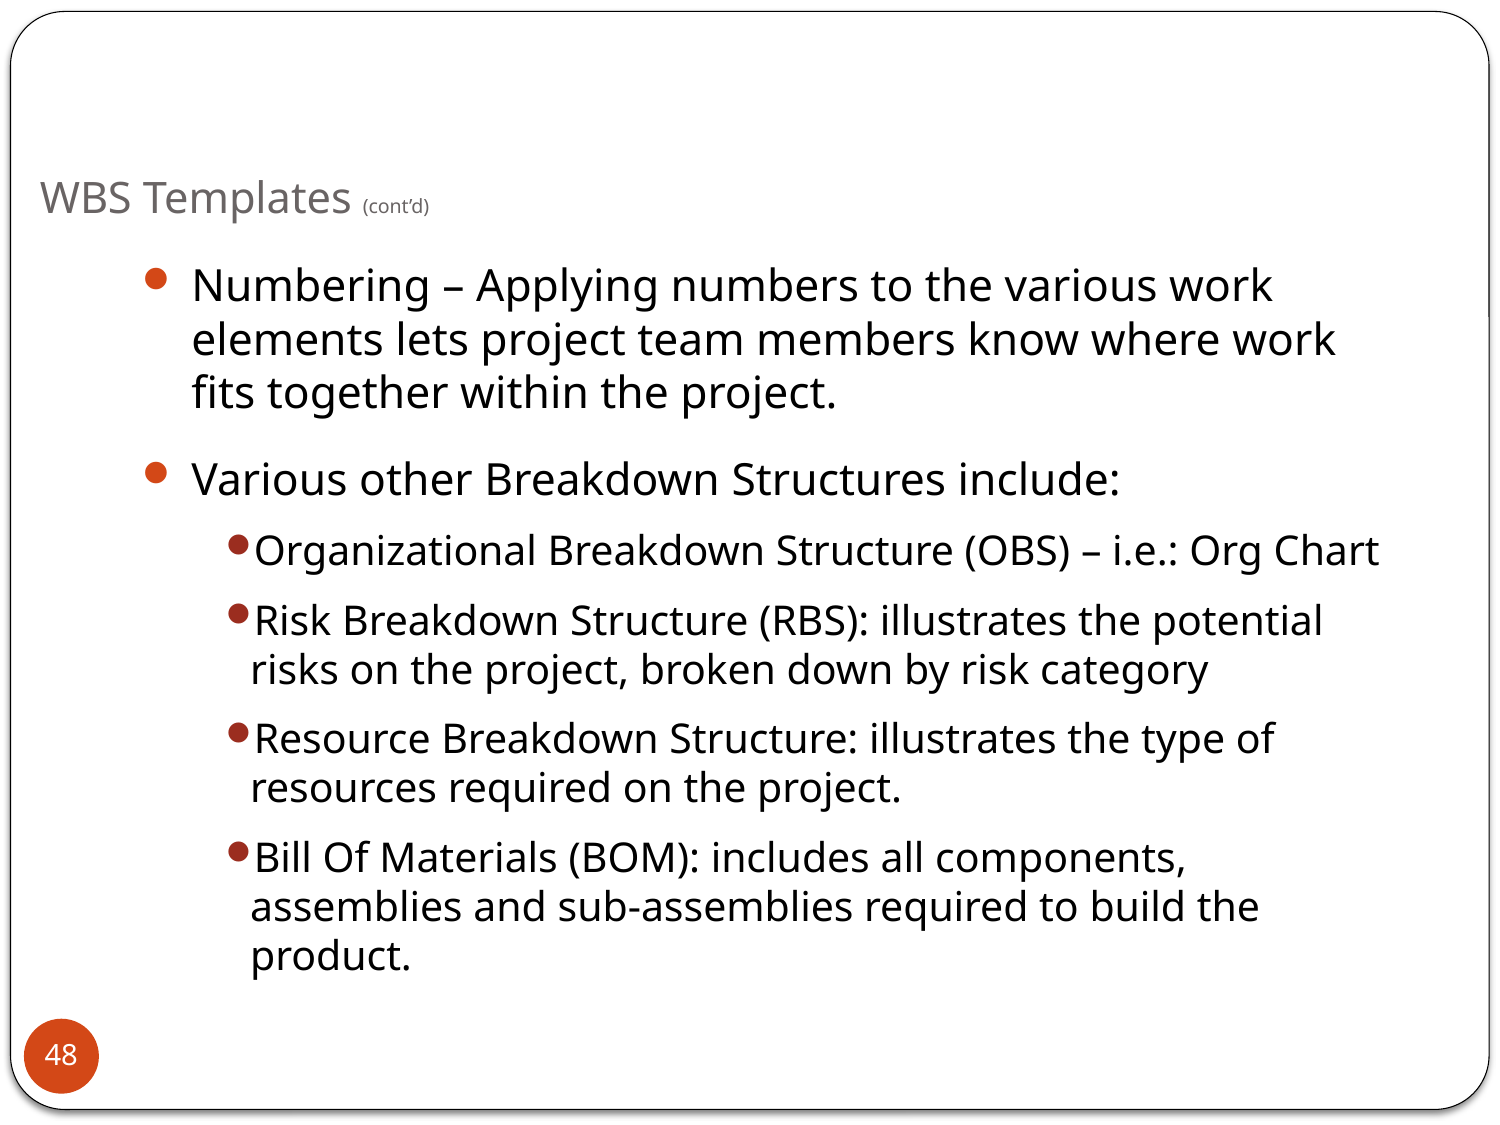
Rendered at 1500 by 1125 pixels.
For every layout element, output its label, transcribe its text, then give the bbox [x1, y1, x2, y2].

list Numbering – Applying numbers to the various work elements lets project team members know where work fits together within the project. Various other Breakdown Structures include: Organizational Breakdown Structure (OBS) – i.e.: Org Chart Risk Breakdown Structure (RBS): illustrates the potential risks on the project, broken down by risk category Resource Breakdown Structure: illustrates the type of resources required on the project. Bill Of Materials (BOM): includes all components, assemblies and sub-assemblies required to build the product. [127, 249, 1402, 1013]
title WBS Templates (cont’d) [24, 162, 1425, 238]
slide_number 48 [23, 1018, 99, 1094]
